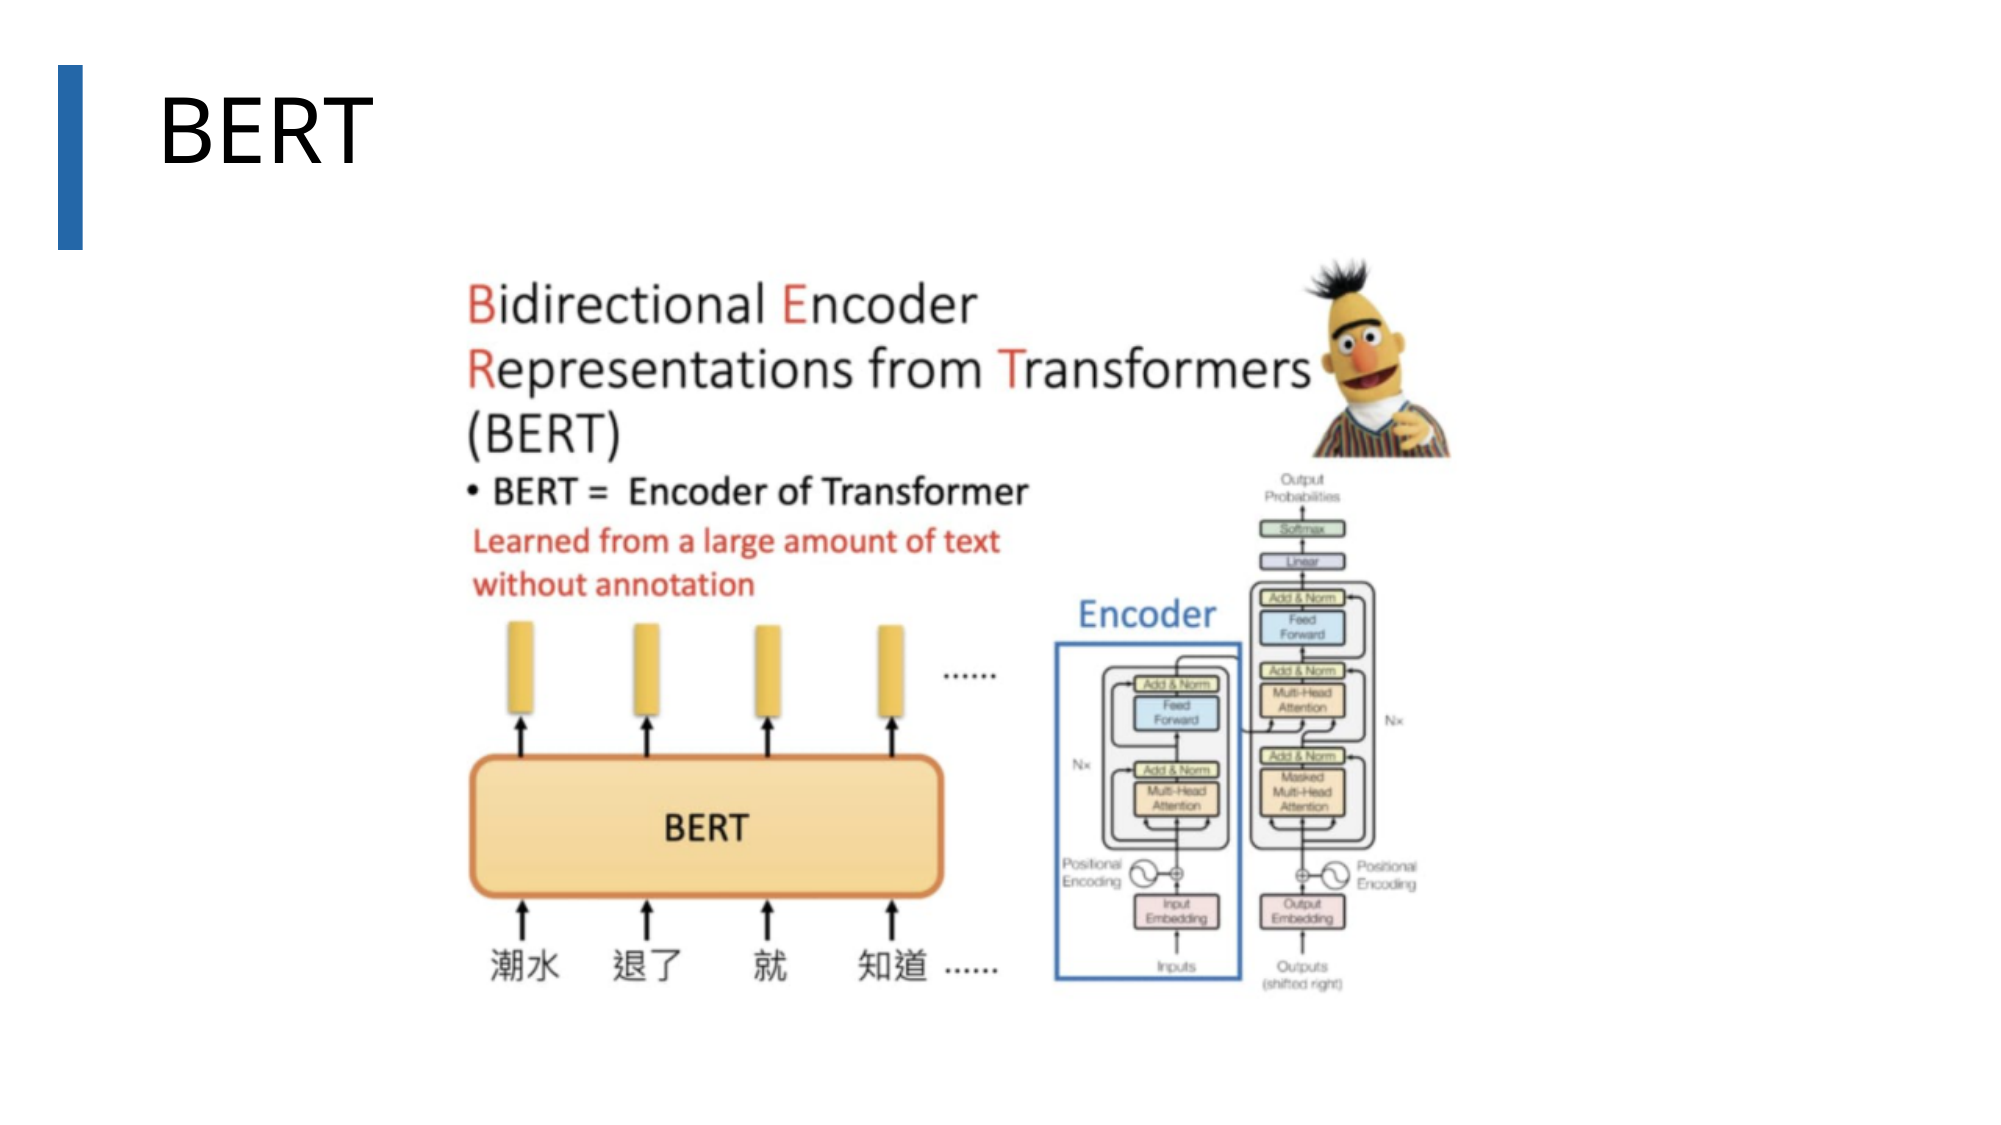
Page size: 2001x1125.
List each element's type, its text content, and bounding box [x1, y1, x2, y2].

picture [427, 223, 1527, 1026]
text_box [57, 64, 84, 251]
text_box BERT [141, 65, 391, 190]
